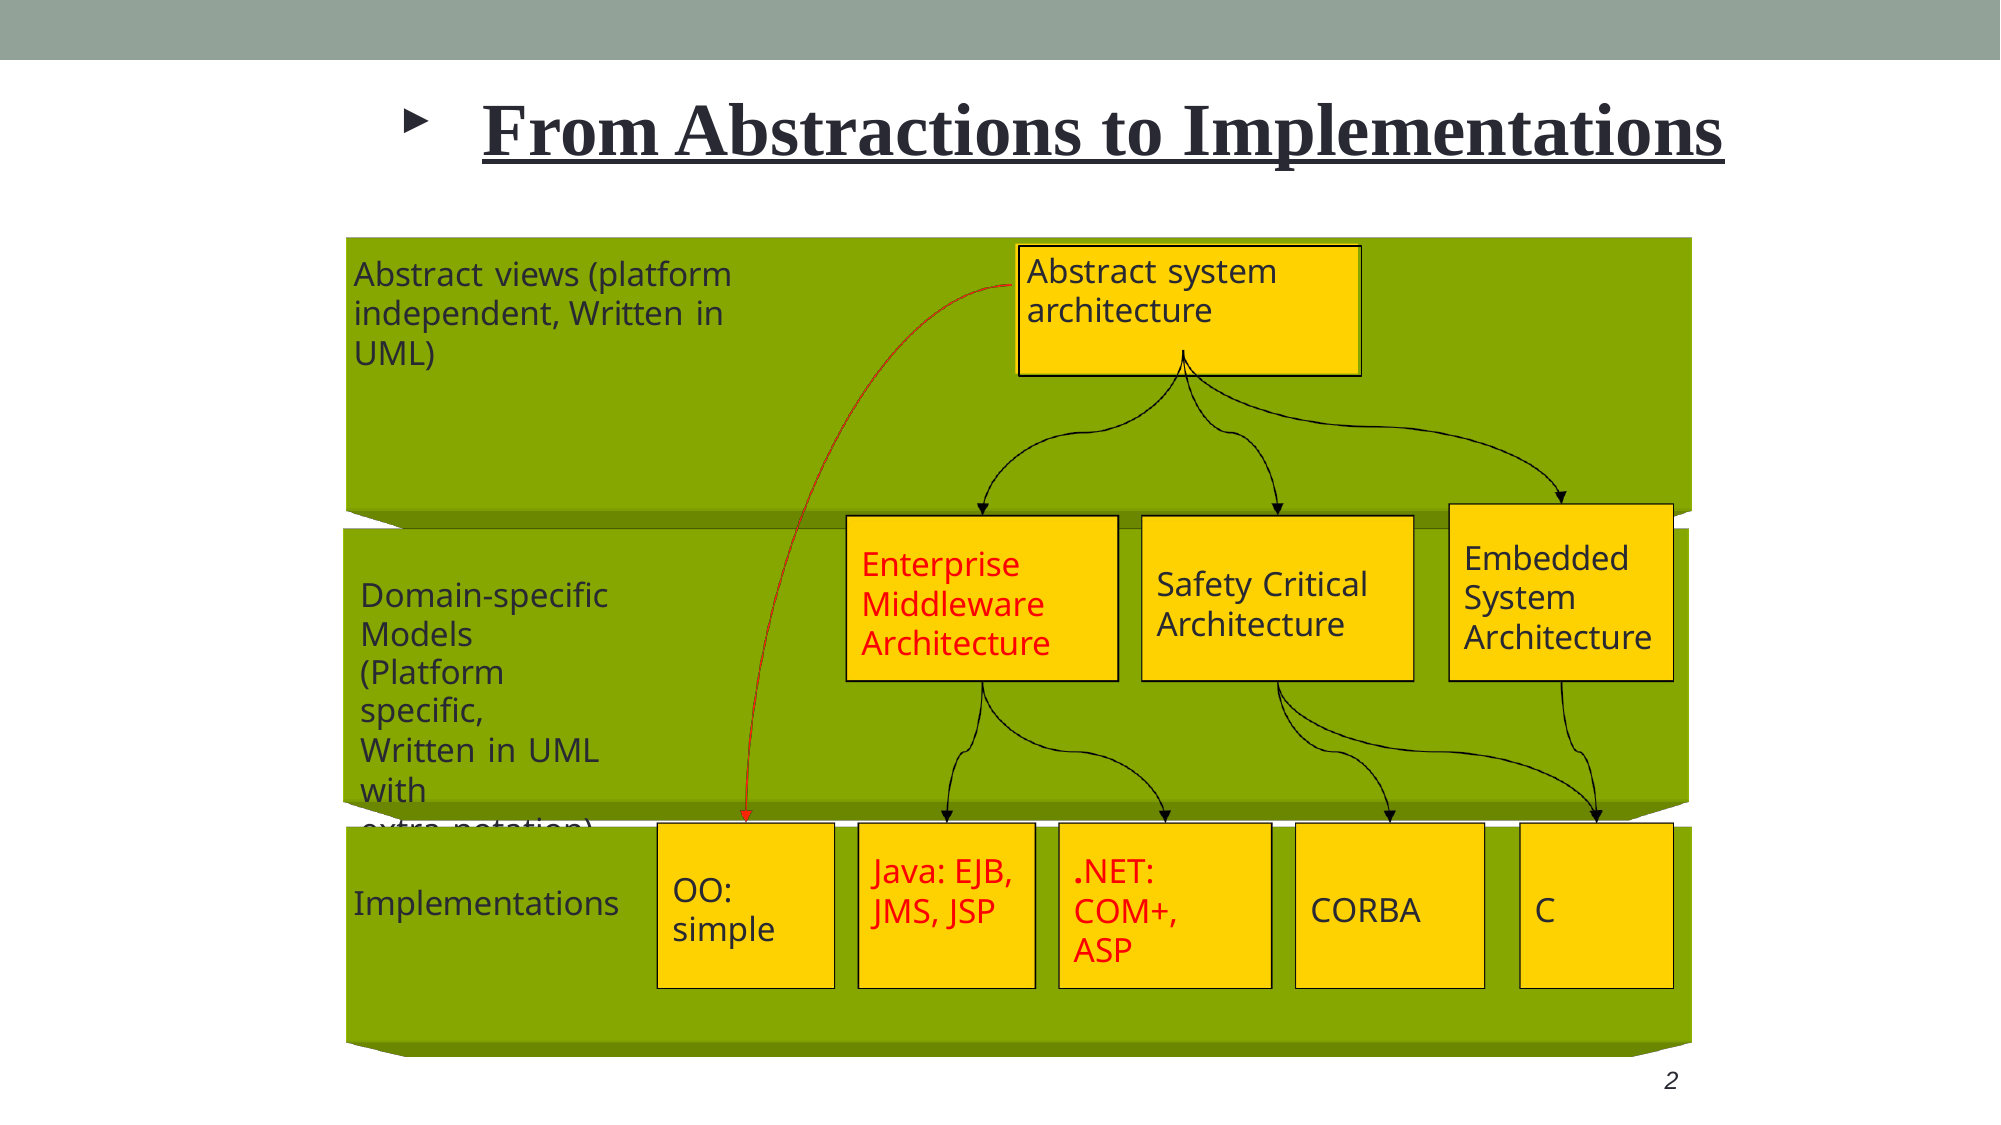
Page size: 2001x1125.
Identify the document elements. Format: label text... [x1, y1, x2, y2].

text_box [1018, 245, 1362, 284]
text_box [1015, 243, 1358, 284]
text_box Safety Critical Architecture [1154, 563, 1391, 643]
text_box Implementations [351, 882, 639, 923]
text_box [656, 284, 1674, 989]
text_box OO: simple [670, 868, 783, 949]
text_box [336, 819, 1701, 1064]
text_box Abstract views (platform independent, Written in UML) [351, 253, 743, 373]
text_box [333, 519, 656, 829]
text_box CORBA [1308, 889, 1431, 930]
text_box [336, 229, 1701, 538]
text_box Java: EJB, JMS, JSP [871, 850, 1021, 930]
text_box Embedded System Architecture [1461, 537, 1669, 657]
text_box From Abstractions to Implementations [315, 90, 1809, 172]
text_box C [1532, 889, 1560, 930]
text_box Abstract system architecture [1024, 250, 1296, 284]
text_box .NET: COM+, ASP [1071, 850, 1193, 970]
text_box Domain-specific Models (Platform specific, Written in UML with extra notation) [358, 574, 656, 819]
text_box [1674, 519, 1698, 819]
text_box 2 [1662, 1064, 1681, 1095]
text_box Enterprise Middleware Architecture [859, 543, 1066, 663]
